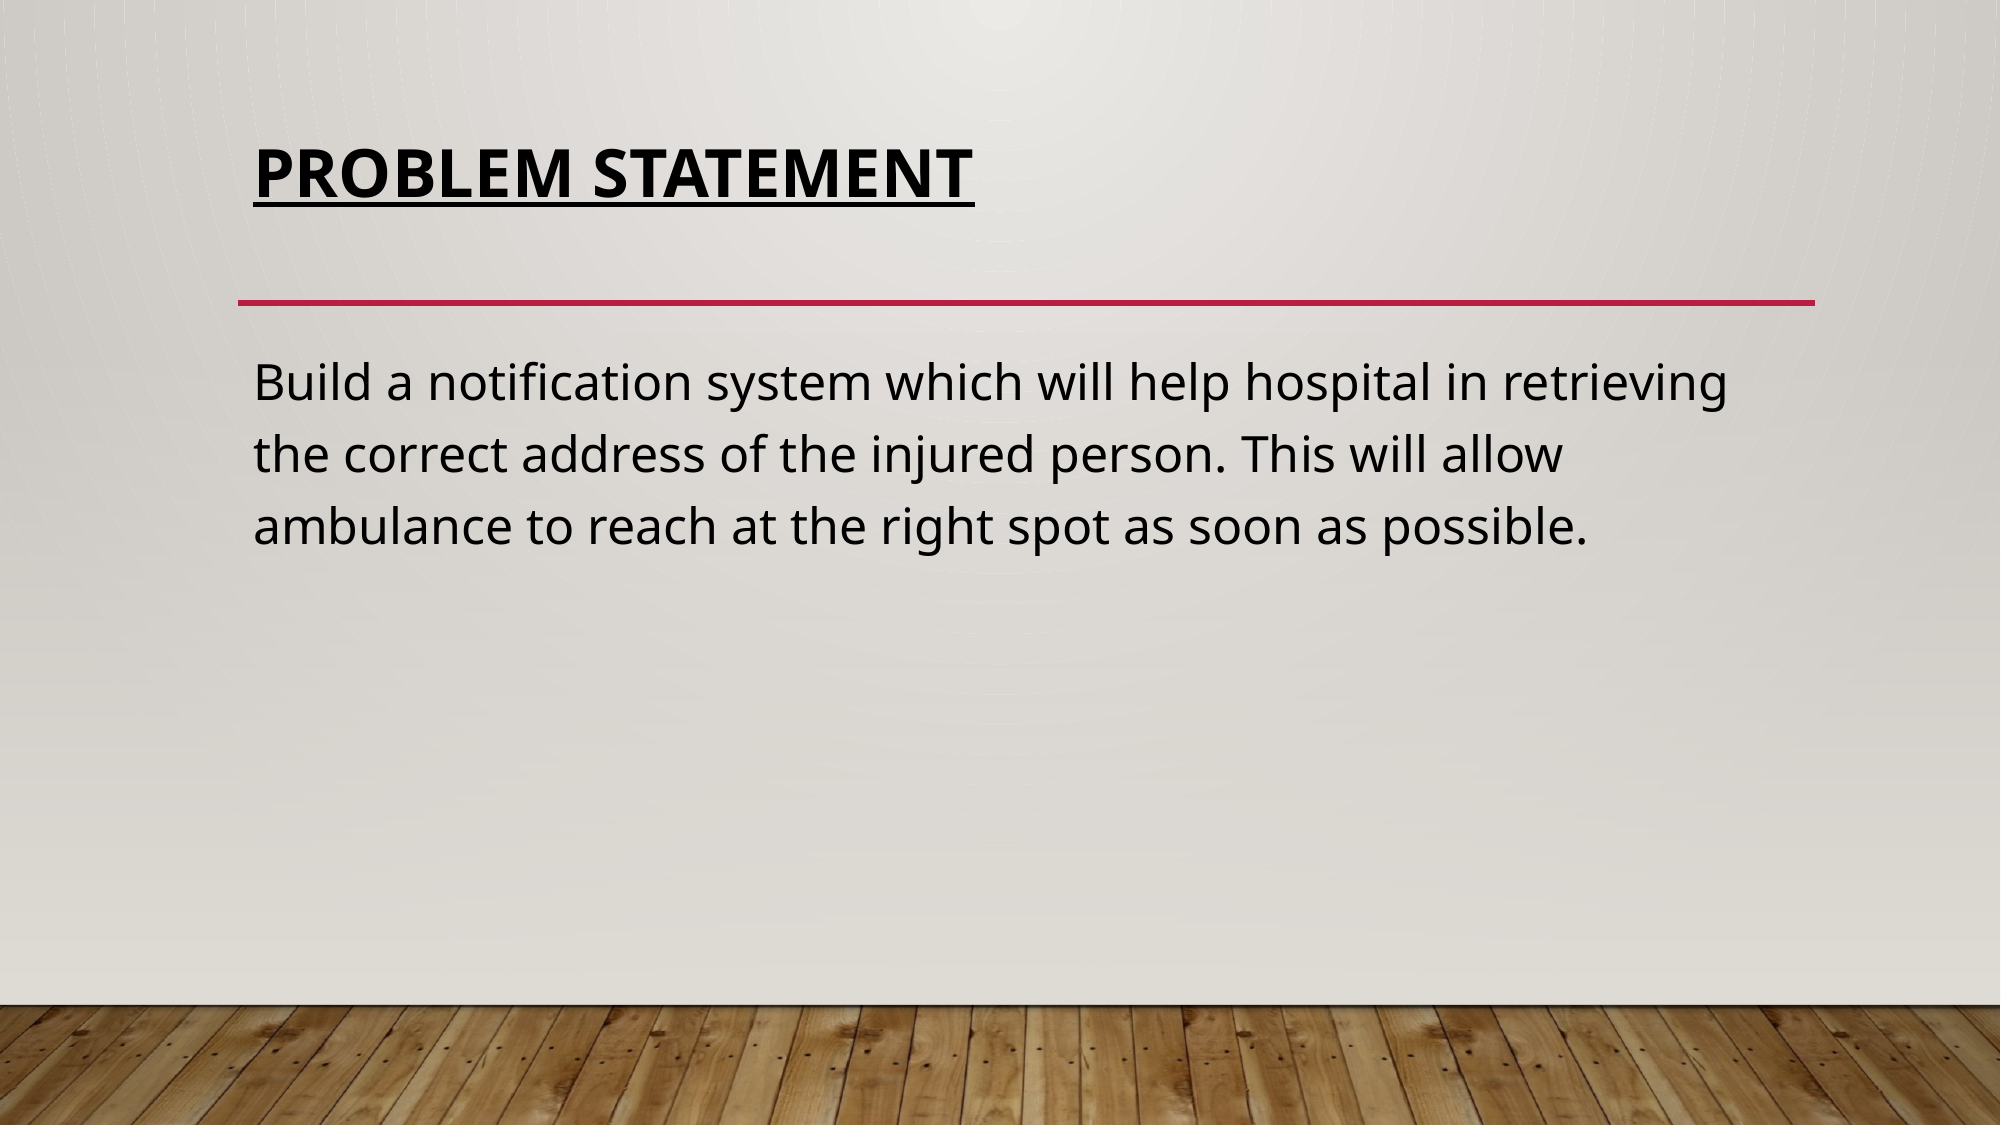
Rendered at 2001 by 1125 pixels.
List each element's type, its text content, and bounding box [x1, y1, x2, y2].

title Problem Statement [238, 131, 1814, 305]
picture [0, 1005, 2000, 1125]
list Build a notification system which will help hospital in retrieving the correct address of the injured person. This will allow ambulance to reach at the right spot as soon as possible. [238, 330, 1814, 897]
